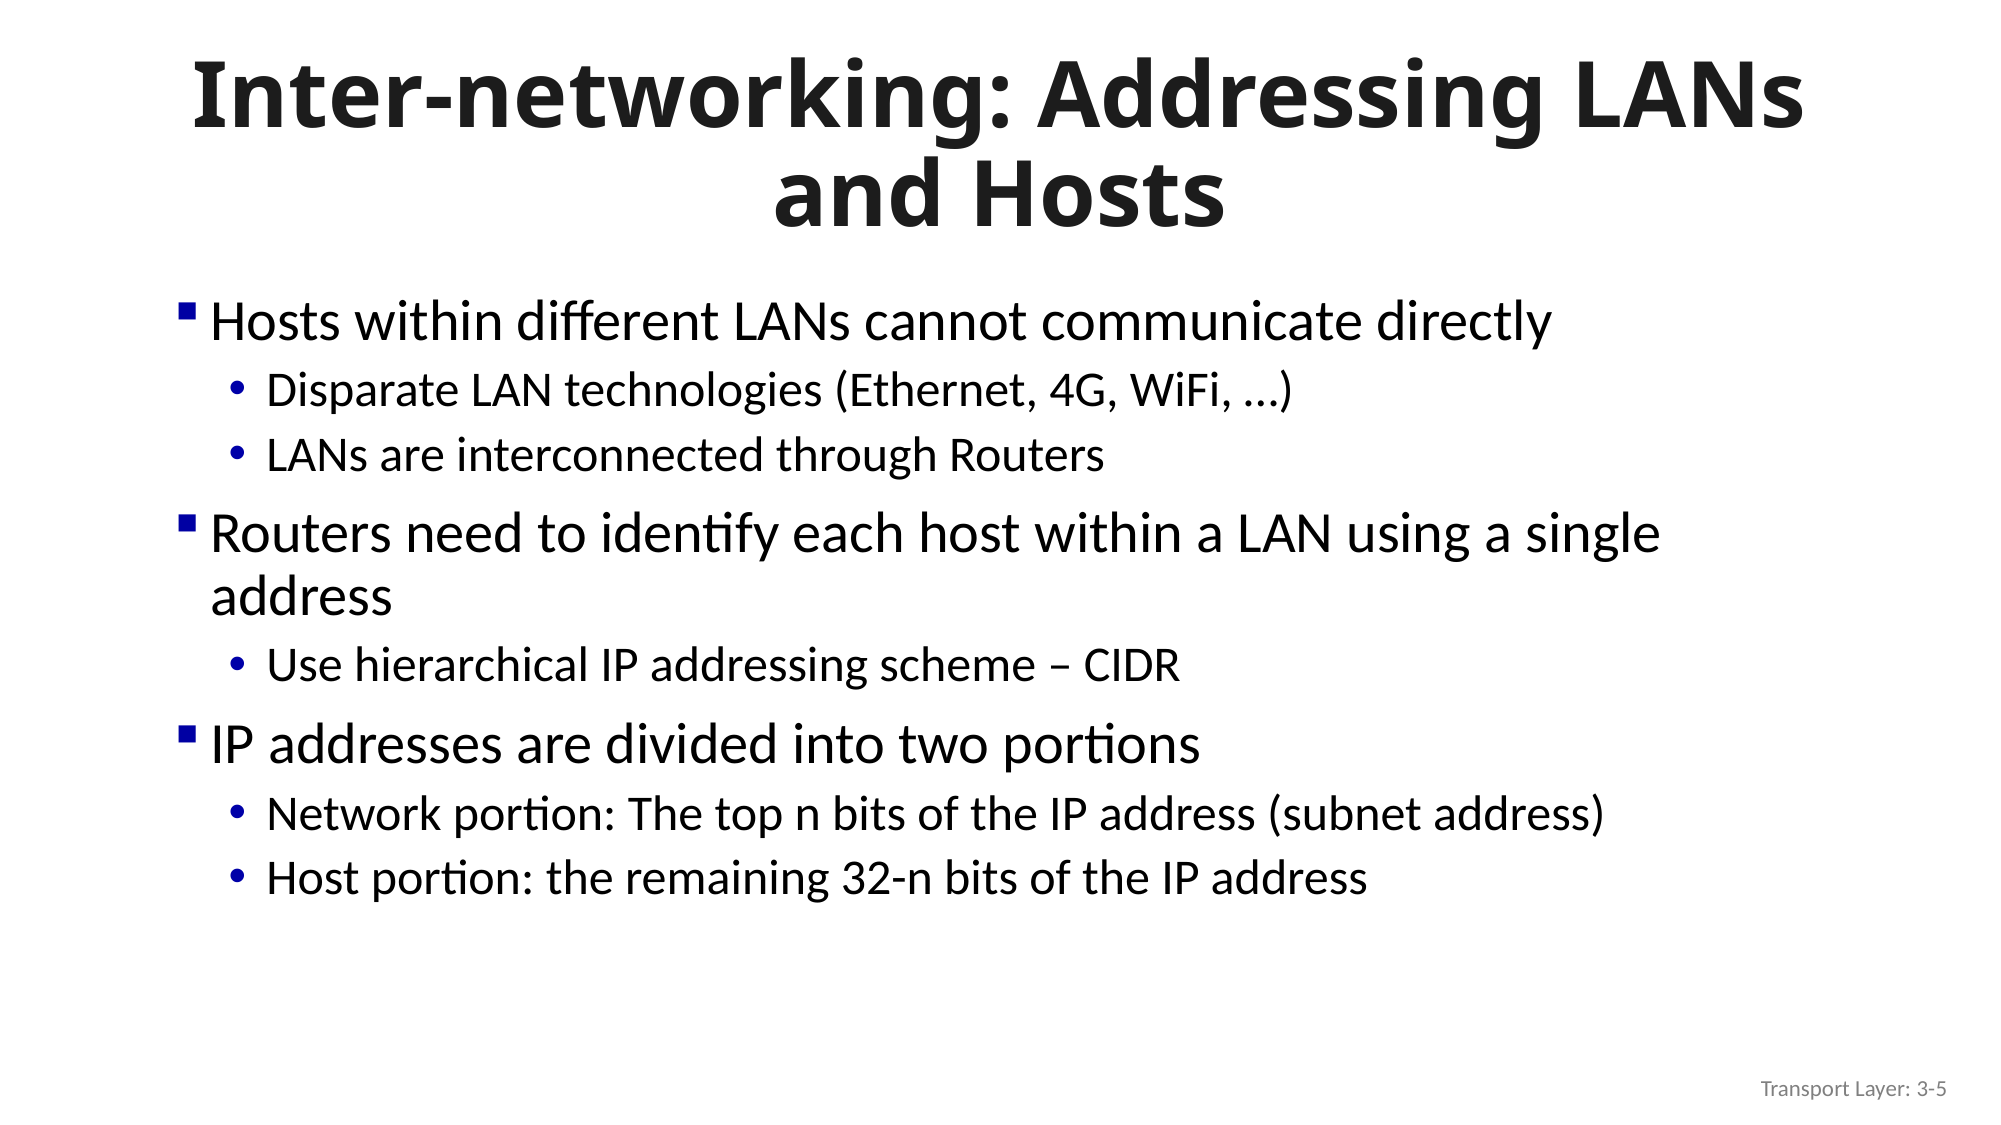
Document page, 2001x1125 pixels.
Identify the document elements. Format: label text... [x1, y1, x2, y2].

title Inter-networking: Addressing LANs and Hosts [137, 74, 1863, 221]
list Hosts within different LANs cannot communicate directly Disparate LAN technologies (Ethernet, 4G, WiFi, …) LANs are interconnected through Routers Routers need to identify each host within a LAN using a single address Use hierarchical IP addressing scheme – CIDR IP addresses are divided into two portions Network portion: The top n bits of the IP address (subnet address) Host portion: the remaining 32-n bits of the IP address [137, 282, 1863, 997]
slide_number Transport Layer: 3-5 [1512, 1056, 1963, 1117]
